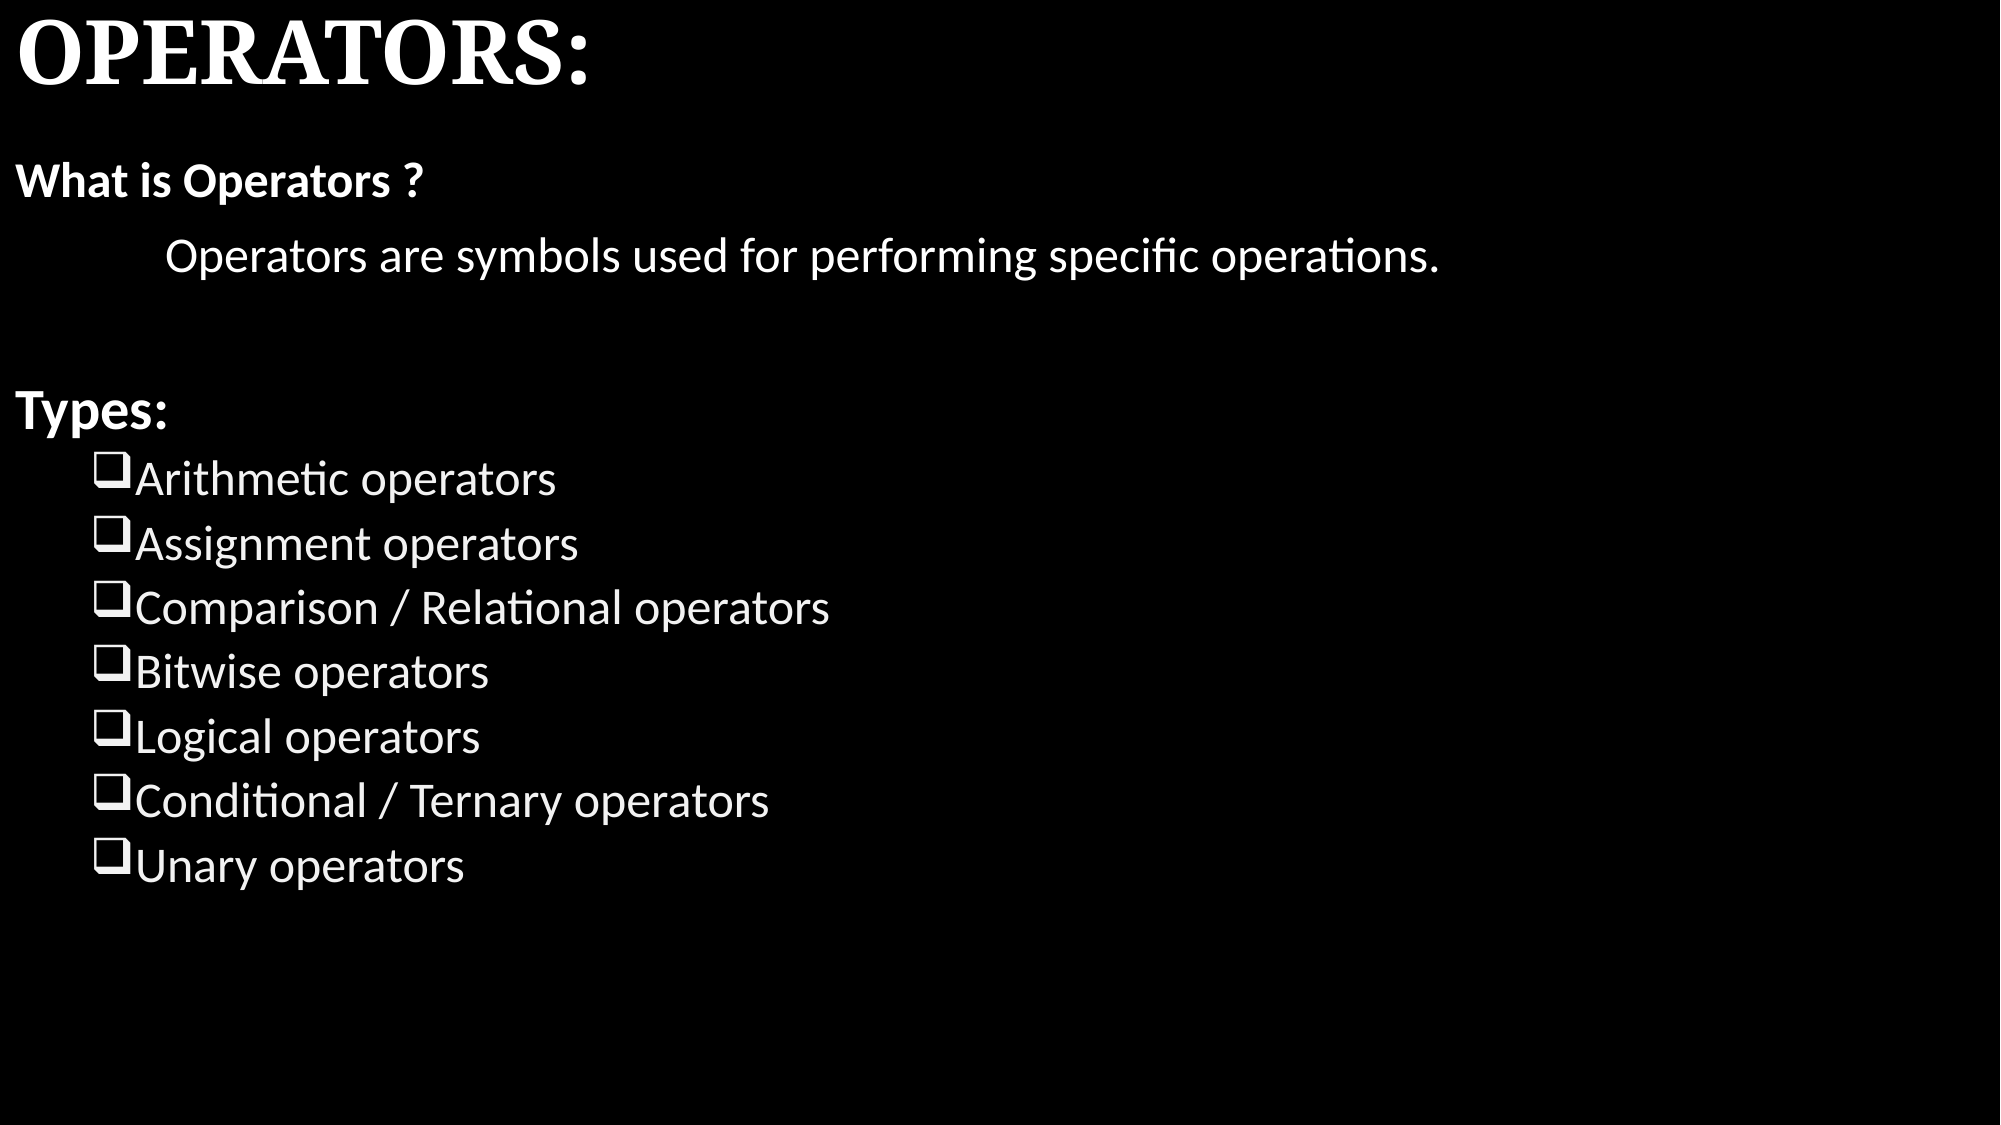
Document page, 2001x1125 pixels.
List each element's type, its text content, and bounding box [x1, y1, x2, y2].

title OPERATORS: [0, 0, 1411, 112]
list What is Operators ? Operators are symbols used for performing specific operations. Types: Arithmetic operators Assignment operators Comparison / Relational operators Bitwise operators Logical operators Conditional / Ternary operators Unary operators [0, 147, 2000, 1125]
